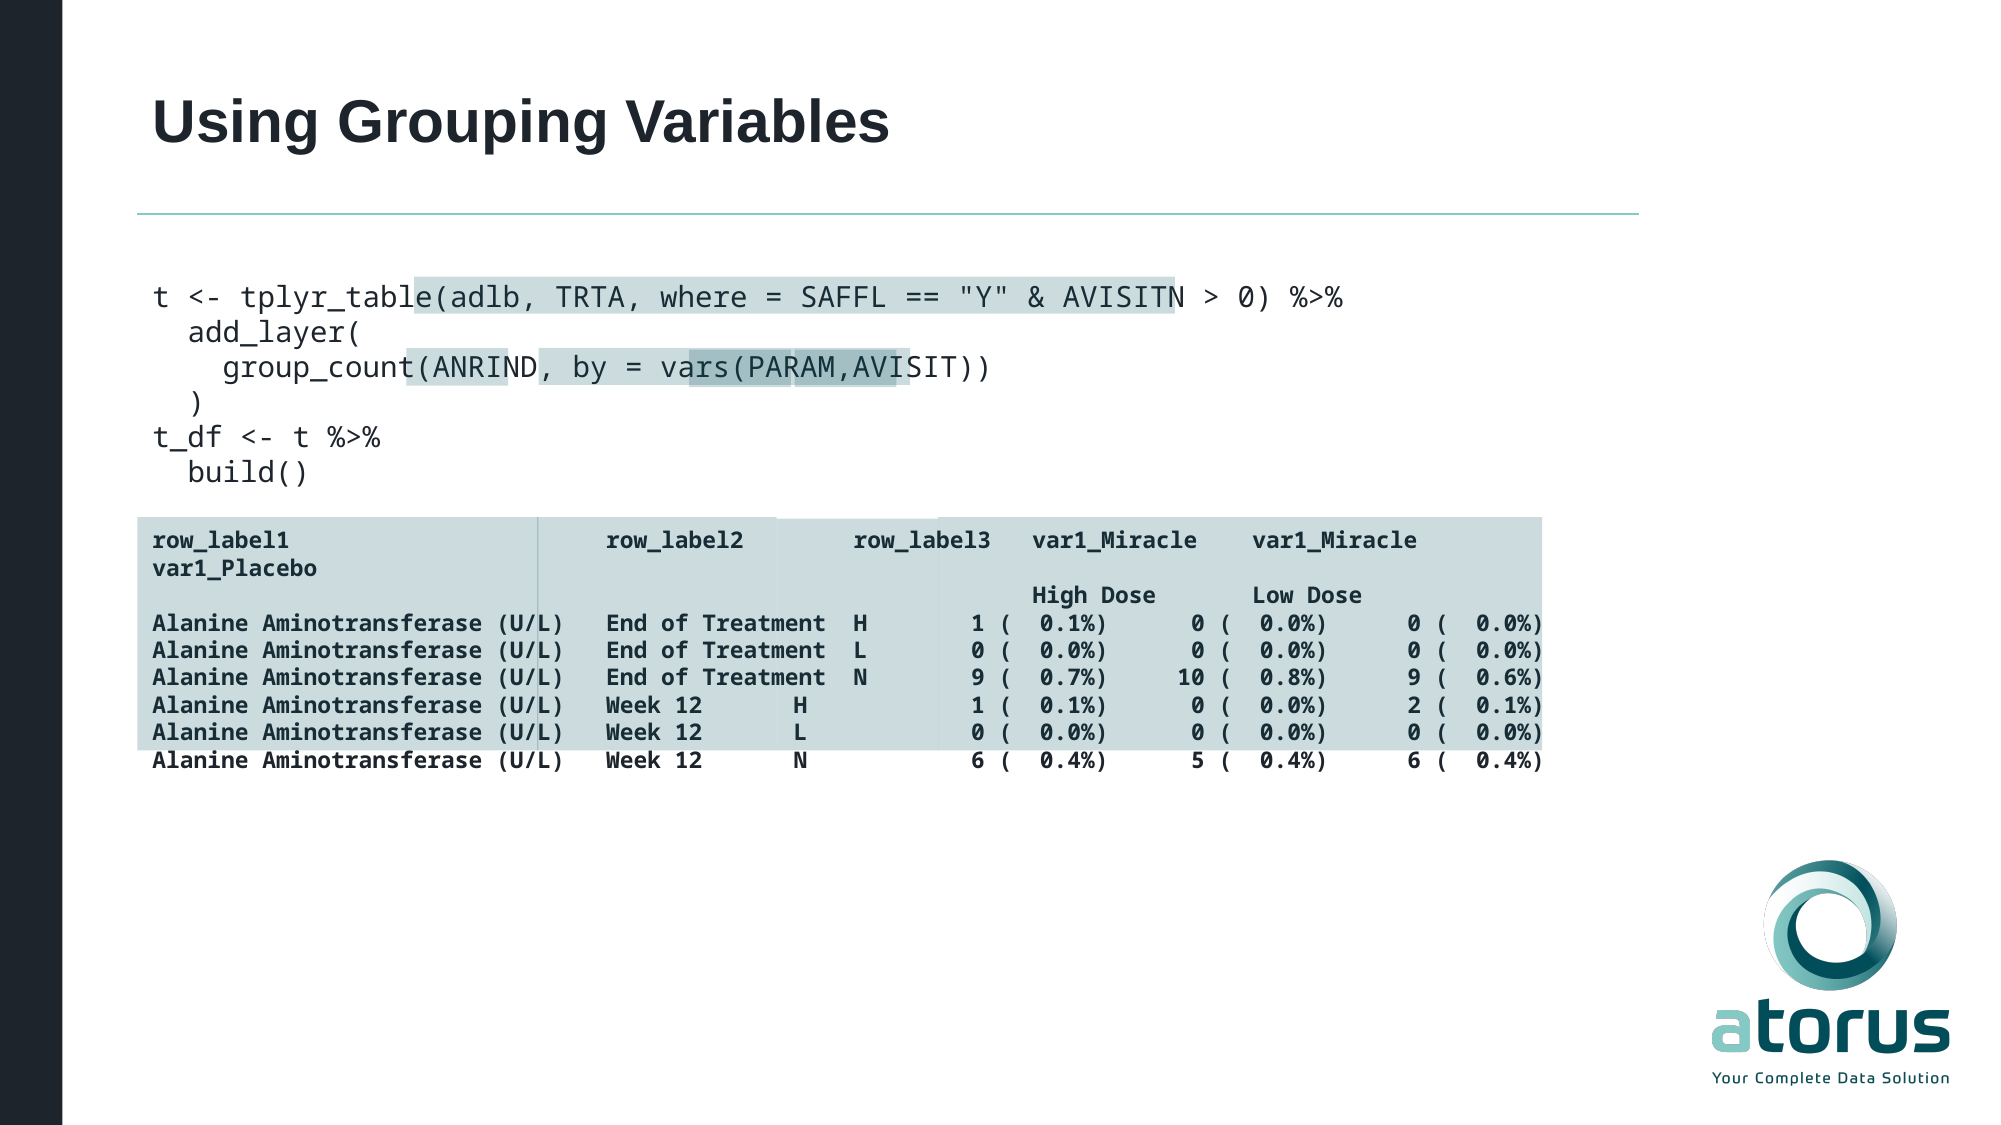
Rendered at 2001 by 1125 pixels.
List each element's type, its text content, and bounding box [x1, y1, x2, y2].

text_box [537, 347, 911, 386]
title Using Grouping Variables [137, 79, 1618, 166]
text_box [515, 276, 619, 315]
text_box [619, 276, 1176, 315]
text_box [688, 349, 792, 388]
text_box [776, 517, 937, 751]
text_box [536, 516, 778, 752]
text_box [937, 516, 1543, 752]
text_box [405, 347, 509, 387]
text_box [794, 349, 897, 388]
text_box [413, 276, 515, 315]
text_box [136, 516, 536, 752]
picture [1712, 860, 1950, 1086]
text_box row_label1 row_label2 row_label3 var1_Miracle var1_Miracle var1_Placebo High Dose Low Dose Alanine Aminotransferase (U/L) End of Treatment H 1 ( 0.1%) 0 ( 0.0%) 0 ( 0.0%) Alanine Aminotransferase (U/L) End of Treatment L 0 ( 0.0%) 0 ( 0.0%) 0 ( 0.0%) Alanine Aminotransferase (U/L) End of Treatment N 9 ( 0.7%) 10 ( 0.8%) 9 ( 0.6%) Alanine Aminotransferase (U/L) Week 12 H 1 ( 0.1%) 0 ( 0.0%) 2 ( 0.1%) Alanine Aminotransferase (U/L) Week 12 L 0 ( 0.0%) 0 ( 0.0%) 0 ( 0.0%) Alanine Aminotransferase (U/L) Week 12 N 6 ( 0.4%) 5 ( 0.4%) 6 ( 0.4%) [137, 490, 1586, 766]
text_box t <- tplyr_table(adlb, TRTA, where = SAFFL == "Y" & AVISITN > 0) %>% add_layer( group_count(ANRIND, by = vars(PARAM,AVISIT)) ) t_df <- t %>% build() [137, 271, 1515, 490]
